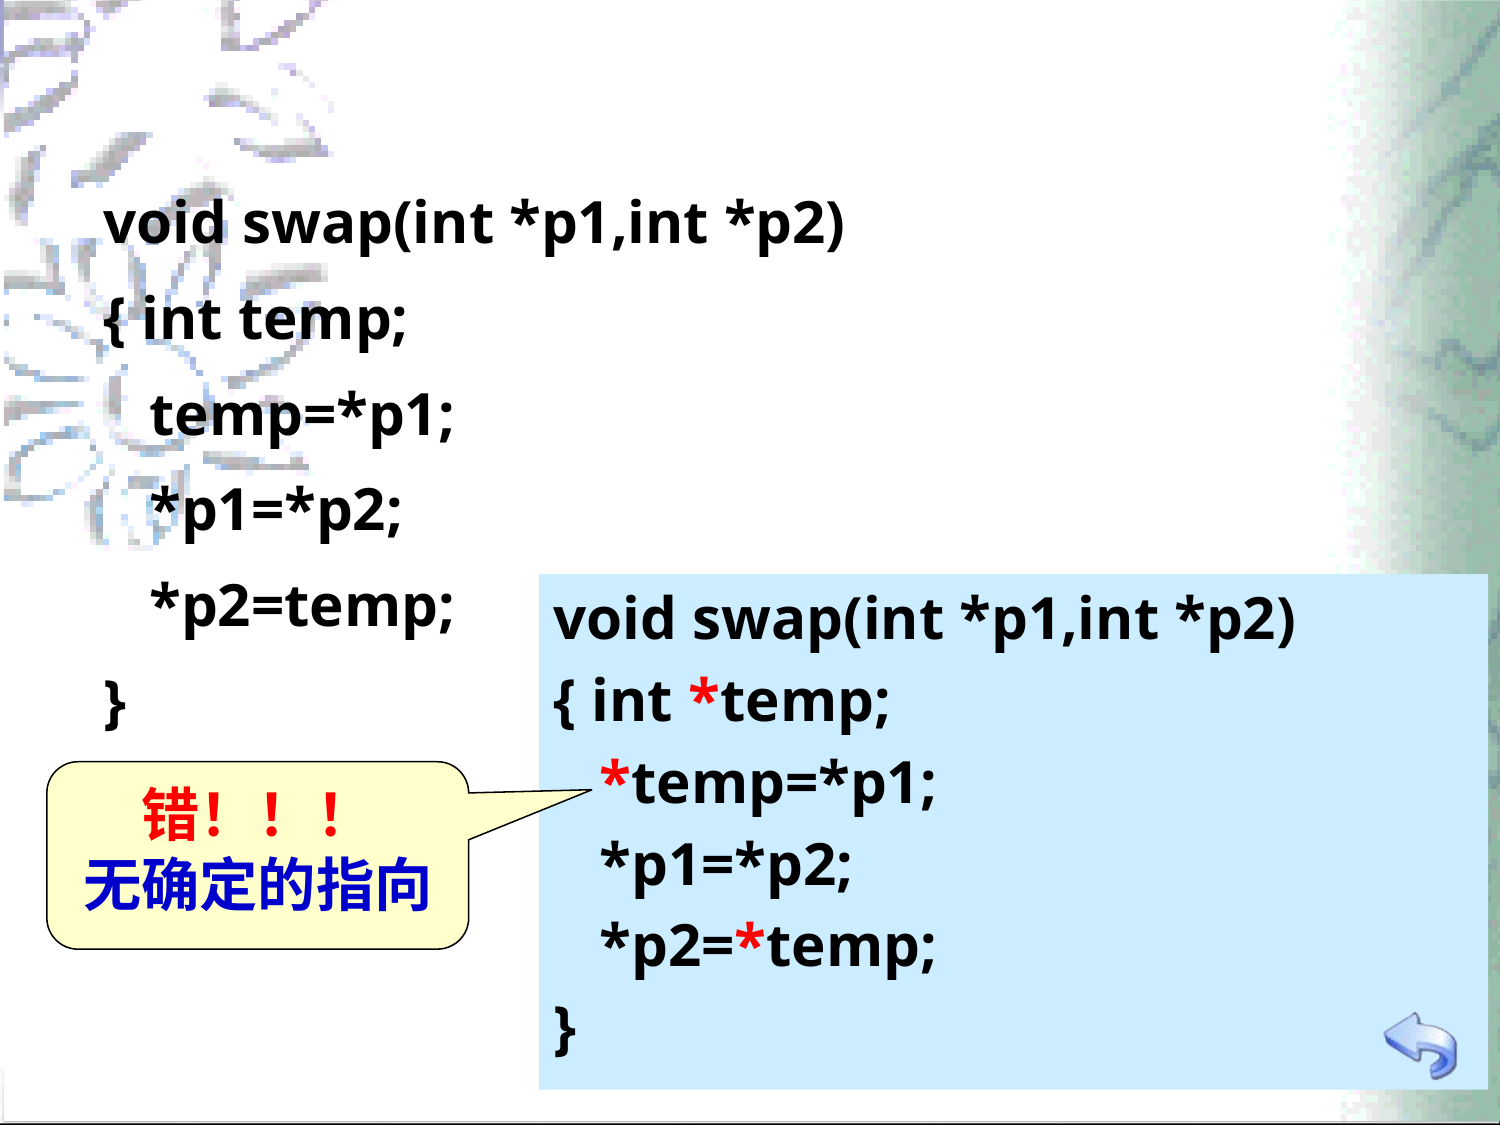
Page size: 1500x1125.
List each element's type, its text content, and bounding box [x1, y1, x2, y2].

text_box 错！！！ 无确定的指向 [46, 761, 593, 950]
picture [0, 0, 1500, 1125]
list void swap(int *p1,int *p2) { int temp; temp=*p1; *p1=*p2; *p2=temp; } [88, 164, 1043, 762]
text_box void swap(int *p1,int *p2) { int *temp; *temp=*p1; *p1=*p2; *p2=*temp; } [539, 574, 1489, 1090]
